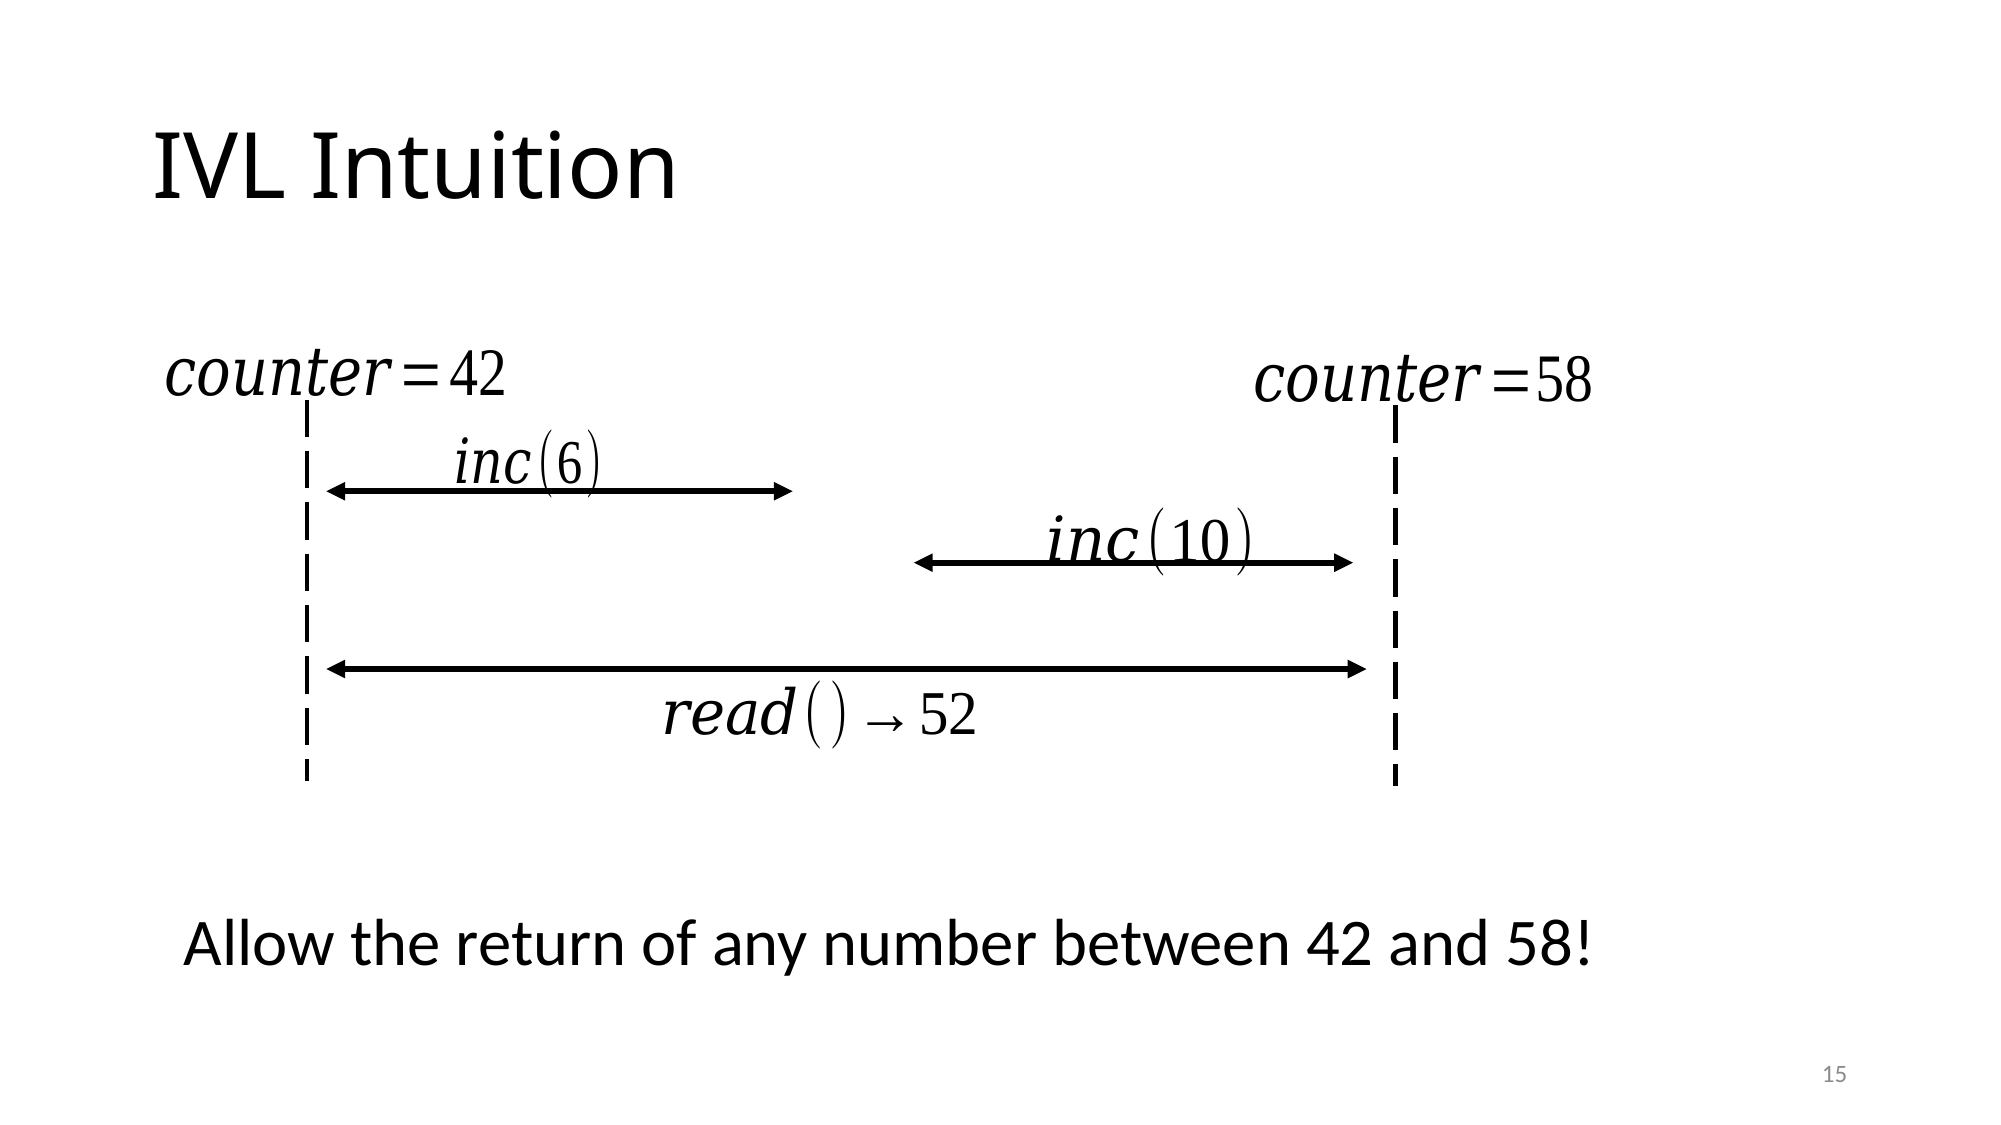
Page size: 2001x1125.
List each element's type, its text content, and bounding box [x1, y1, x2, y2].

text_box Allow the return of any number between 42 and 58! [101, 891, 1678, 986]
title IVL Intuition [137, 59, 1863, 278]
slide_number 15 [1412, 1042, 1863, 1103]
